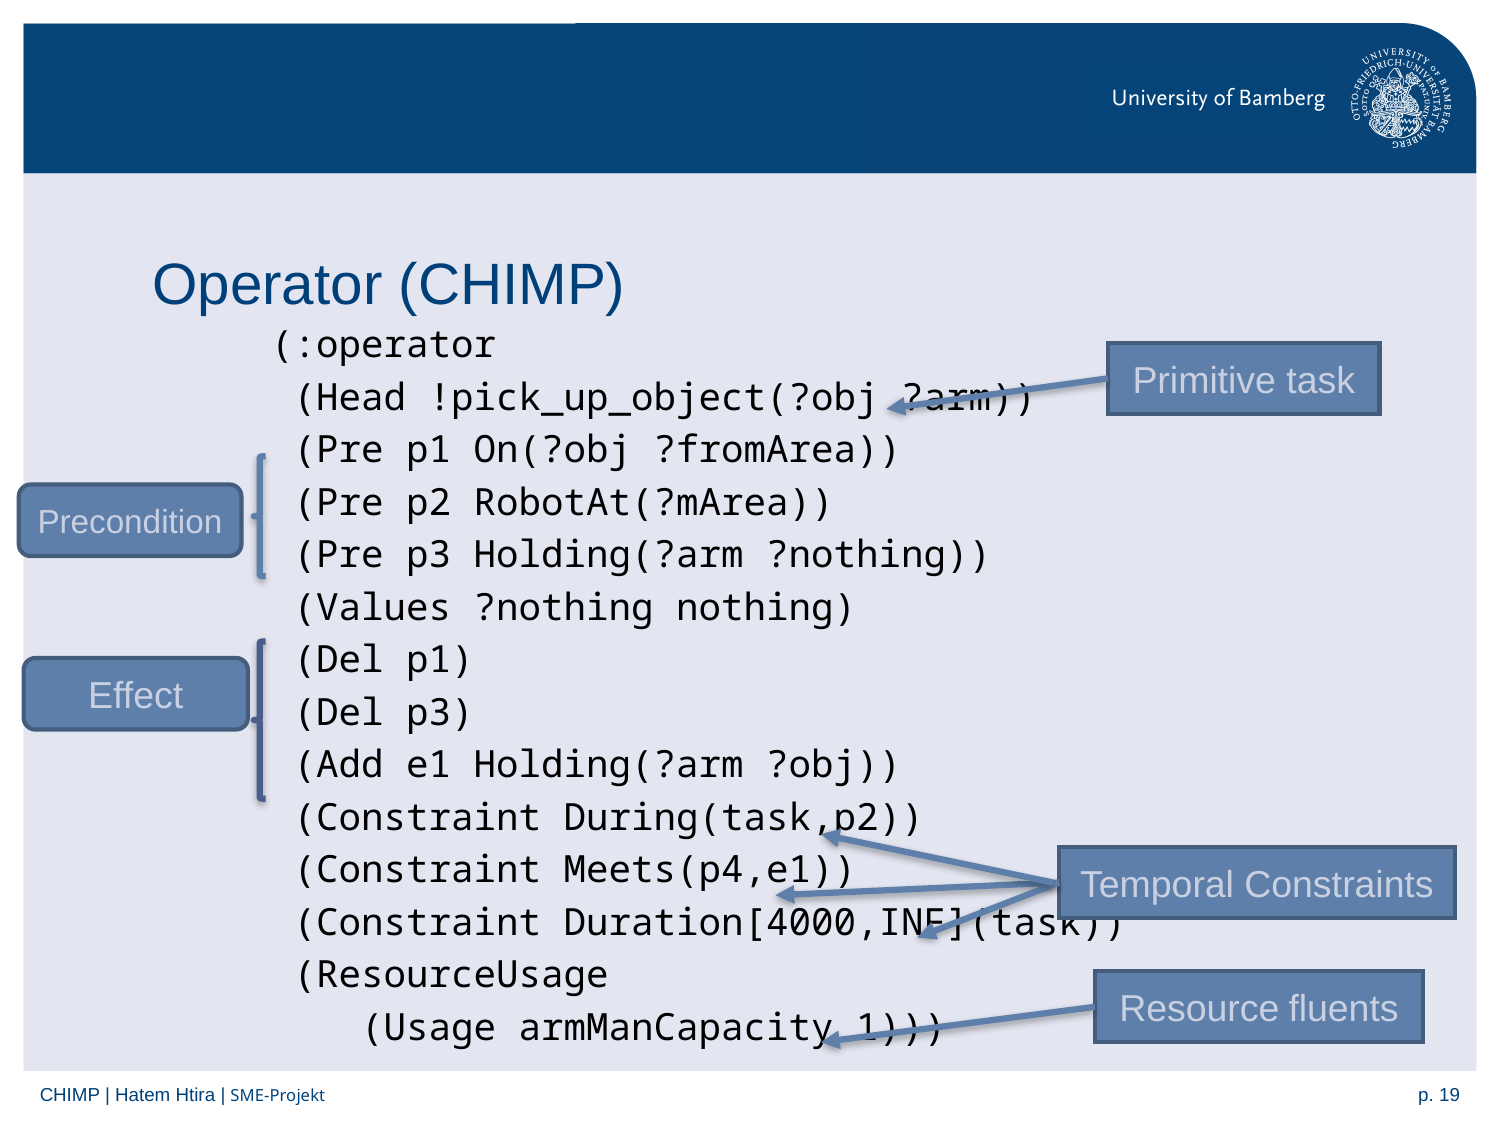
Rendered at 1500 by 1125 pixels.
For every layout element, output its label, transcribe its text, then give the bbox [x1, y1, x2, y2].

text_box Temporal Constraints [1058, 845, 1457, 920]
text_box Precondition [16, 482, 244, 559]
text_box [820, 1006, 1096, 1043]
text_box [775, 882, 911, 896]
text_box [886, 378, 1109, 410]
text_box [250, 453, 266, 580]
picture [0, 0, 1500, 1125]
text_box [250, 638, 266, 802]
title Operator (CHIMP) [137, 187, 1363, 375]
text_box Effect [21, 655, 251, 732]
text_box Primitive task [1106, 341, 1382, 416]
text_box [820, 833, 1054, 883]
list (:operator (Head !pick_up_object(?obj ?arm)) (Pre p1 On(?obj ?fromArea)) (Pre p2 RobotAt(?mArea)) (Pre p3 Holding(?arm ?nothing)) (Values ?nothing nothing) (Del p1) (Del p3) (Add e1 Holding(?arm ?obj)) (Constraint During(task,p2)) (Constraint Meets(p4,e1)) (Constraint Duration[4000,INF](task)) (ResourceUsage (Usage armManCapacity 1))) [256, 312, 1482, 896]
text_box Resource fluents [1093, 969, 1425, 1044]
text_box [916, 882, 1060, 938]
